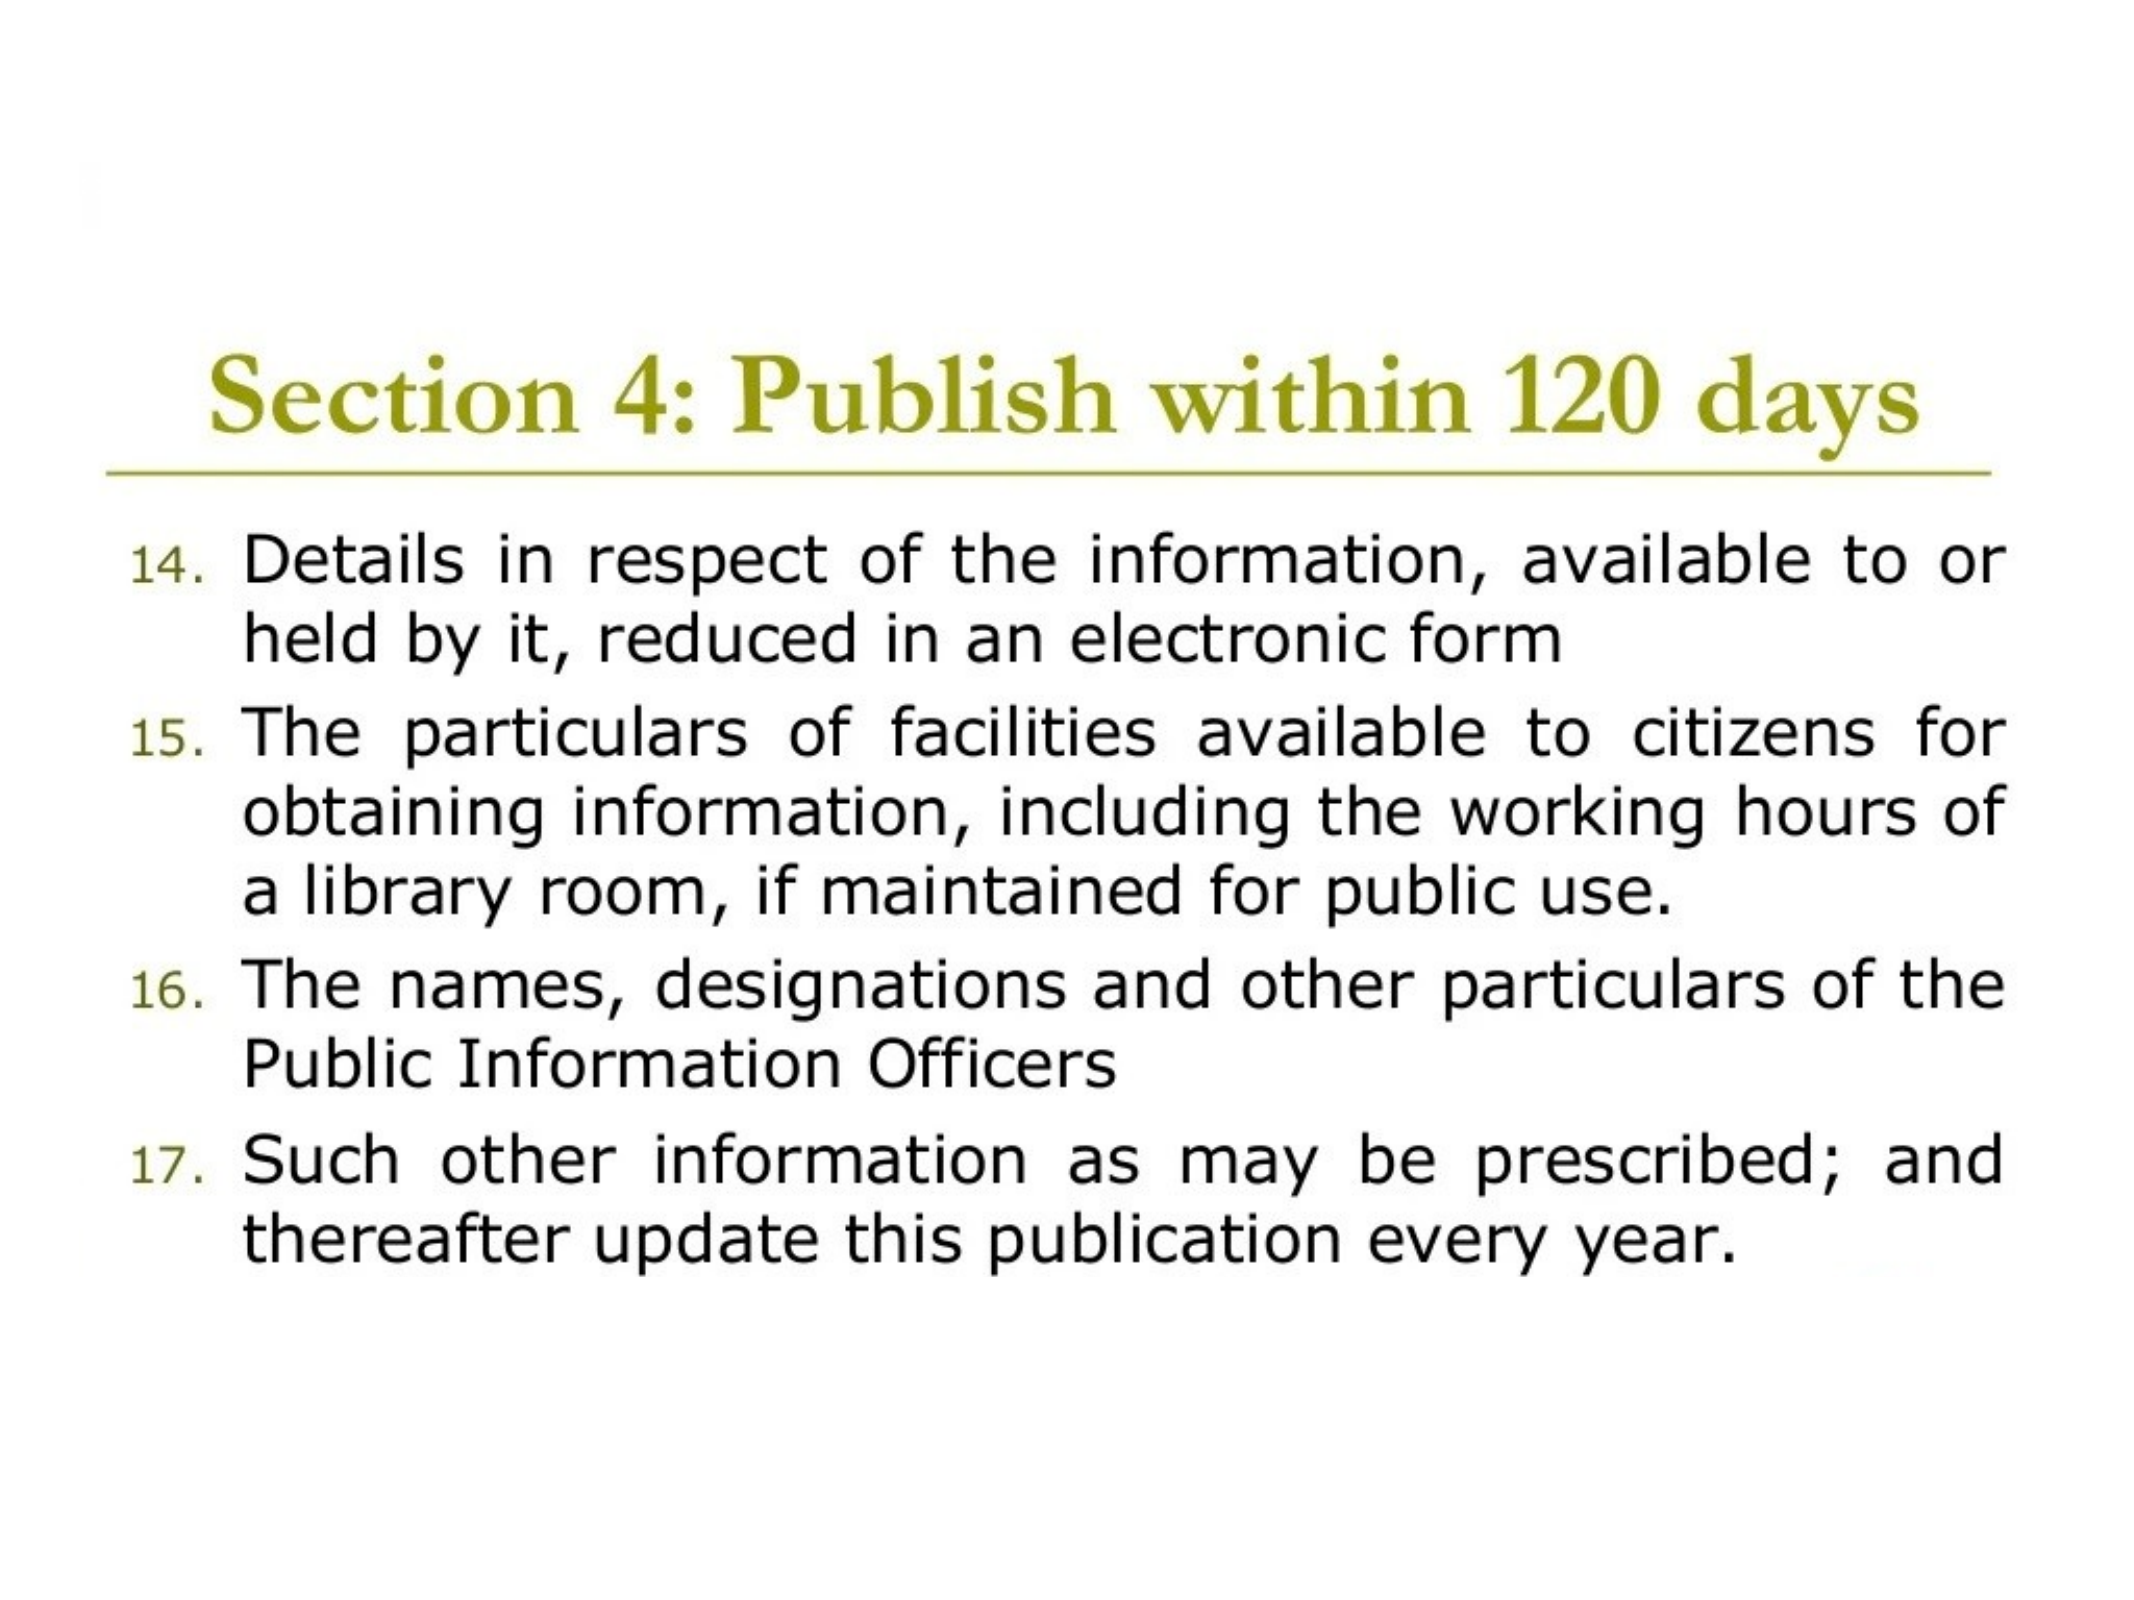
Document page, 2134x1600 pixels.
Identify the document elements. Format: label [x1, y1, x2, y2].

picture [78, 162, 2055, 1277]
